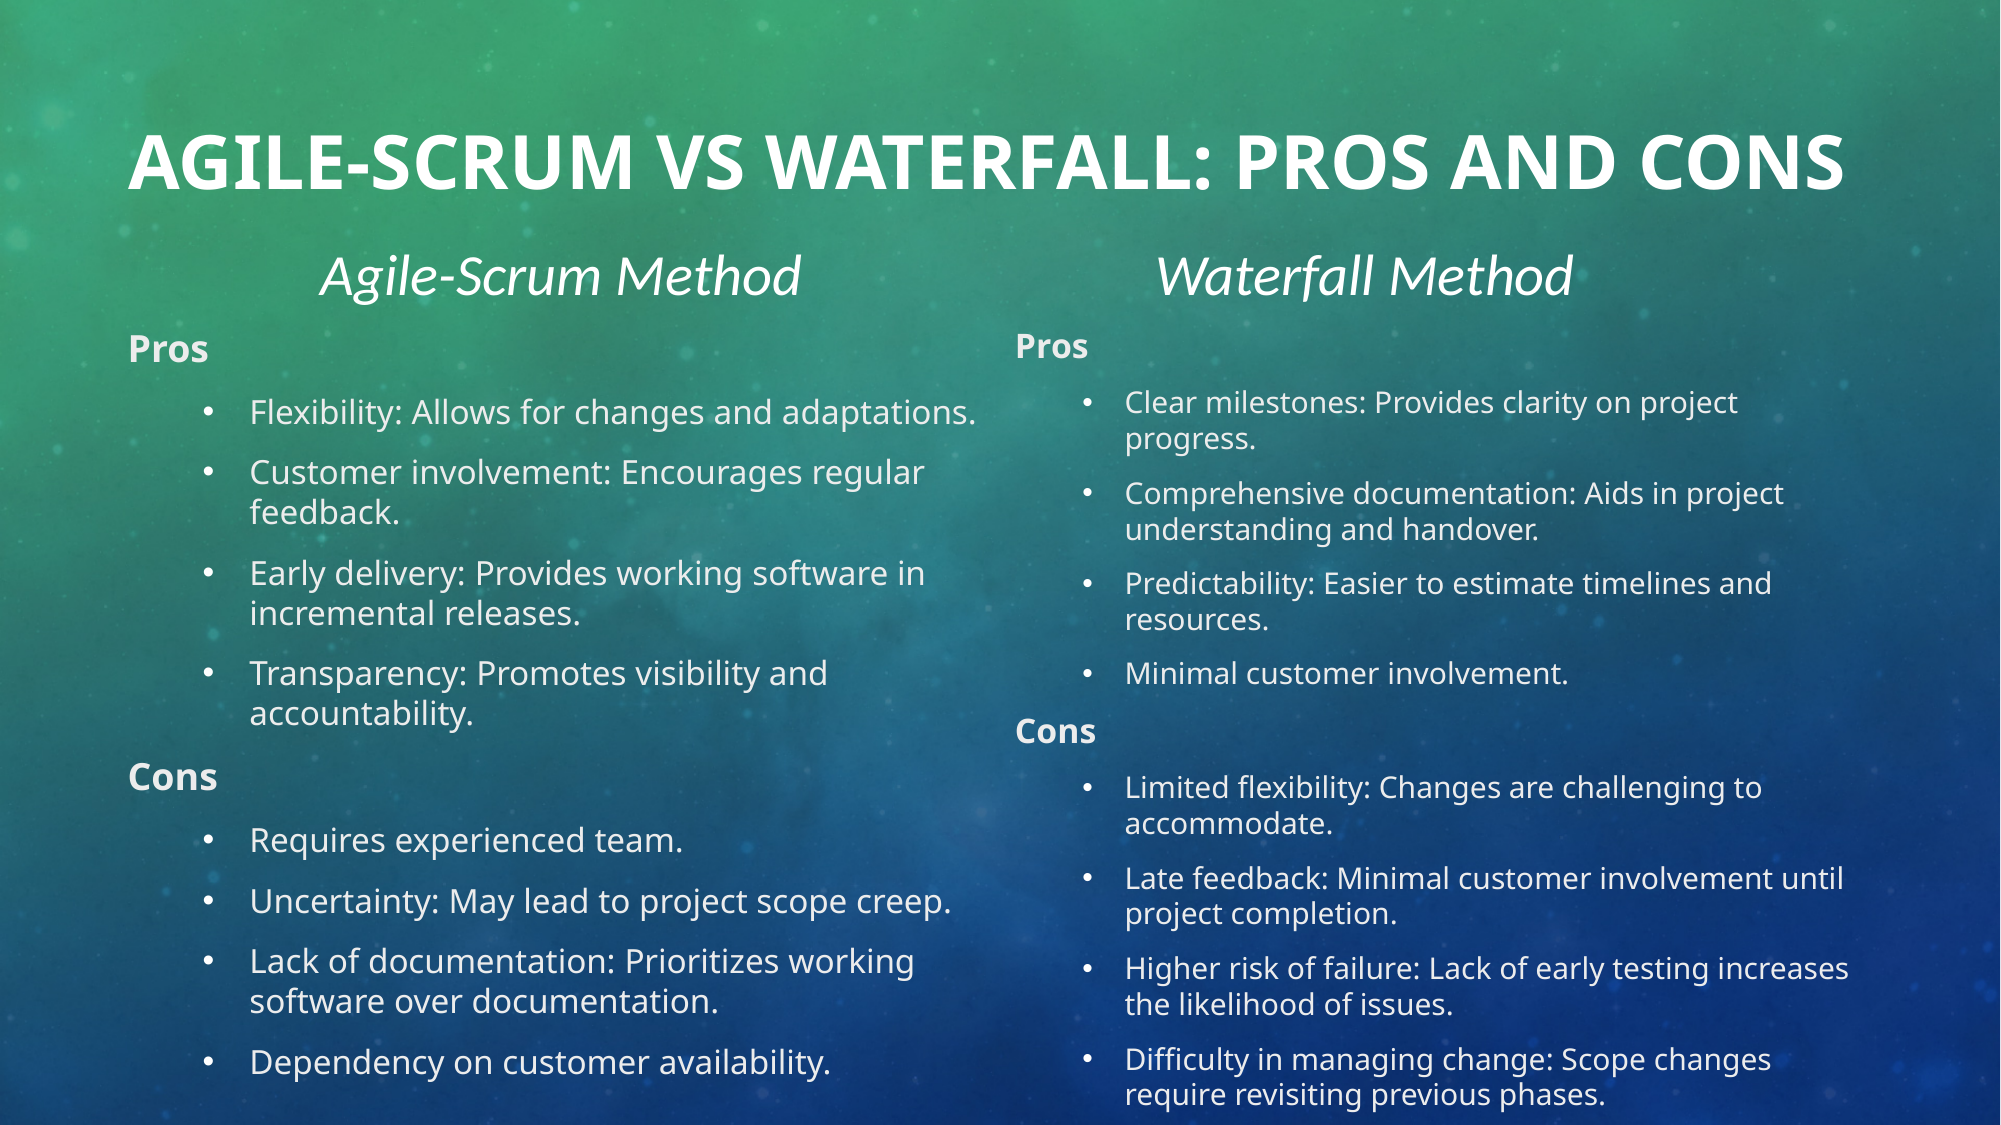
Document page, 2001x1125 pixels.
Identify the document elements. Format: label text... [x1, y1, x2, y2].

picture [0, 0, 2001, 1125]
list Agile-Scrum Method [136, 220, 977, 315]
title Agile-scrum VS waterfall: pros and cons [112, 99, 1864, 221]
list Pros Flexibility: Allows for changes and adaptations. Customer involvement: Encourages regular feedback. Early delivery: Provides working software in incremental releases. Transparency: Promotes visibility and accountability. Cons Requires experienced team. Uncertainty: May lead to project scope creep. Lack of documentation: Prioritizes working software over documentation. Dependency on customer availability. [112, 317, 999, 1125]
list Pros Clear milestones: Provides clarity on project progress. Comprehensive documentation: Aids in project understanding and handover. Predictability: Easier to estimate timelines and resources. Minimal customer involvement. Cons Limited flexibility: Changes are challenging to accommodate. Late feedback: Minimal customer involvement until project completion. Higher risk of failure: Lack of early testing increases the likelihood of issues. Difficulty in managing change: Scope changes require revisiting previous phases. [999, 317, 1888, 1125]
list Waterfall Method [977, 220, 1753, 315]
